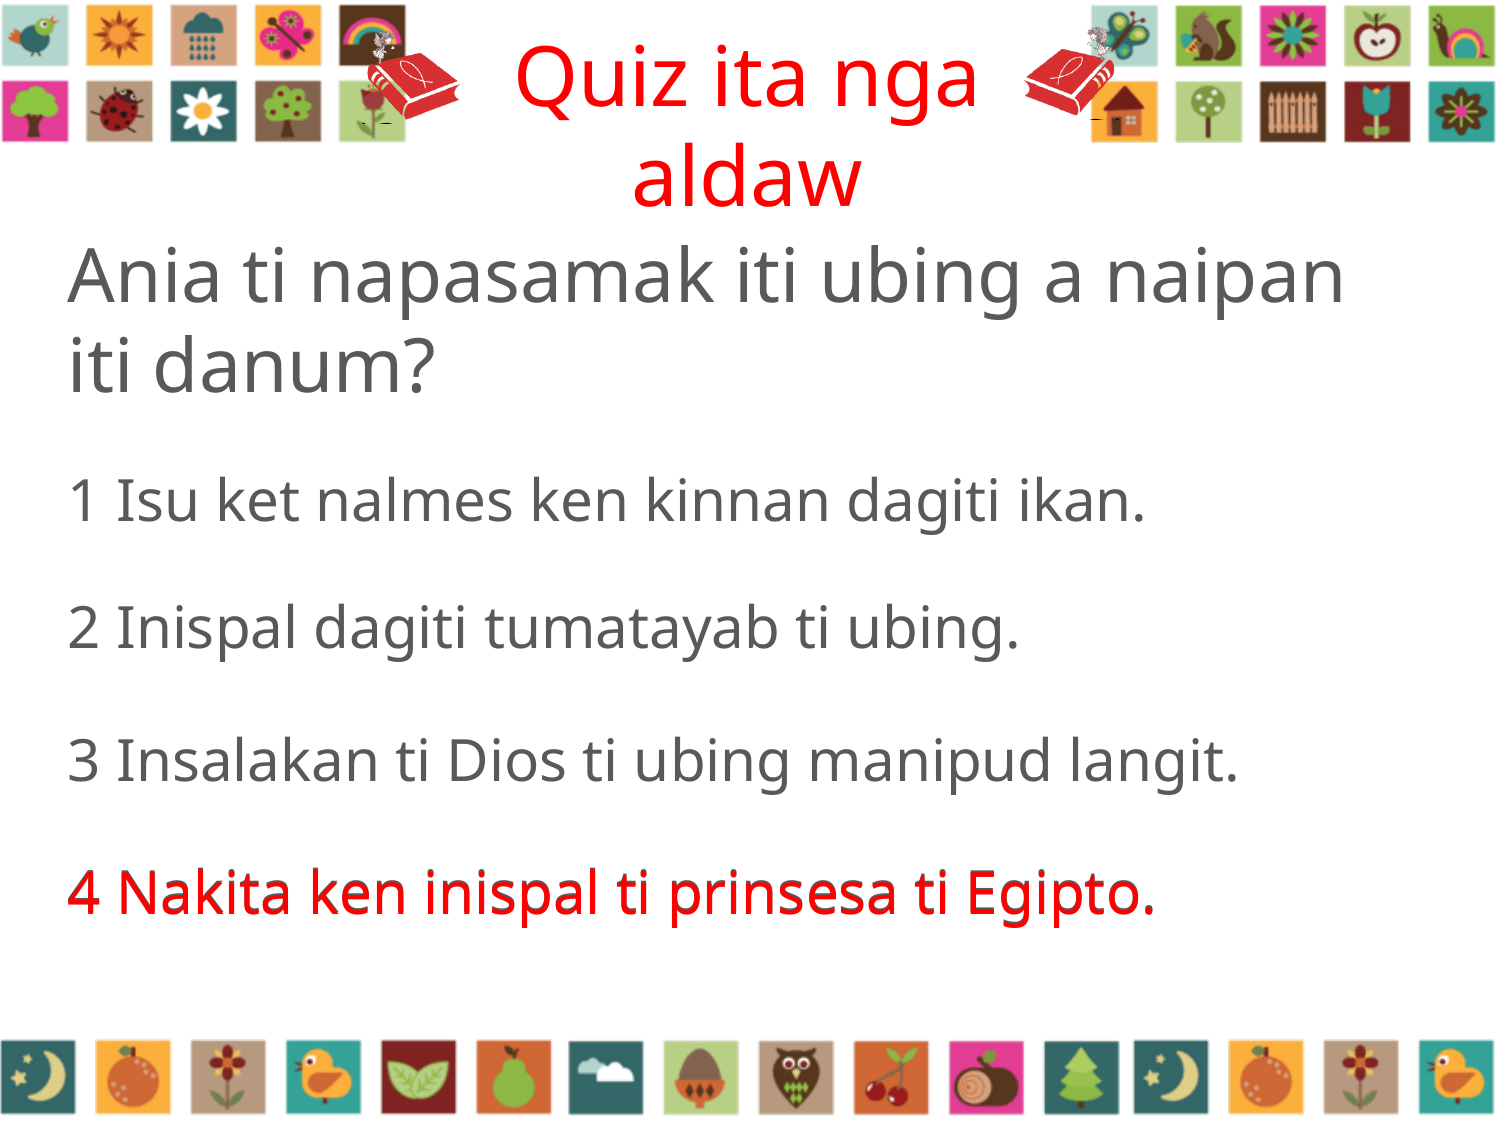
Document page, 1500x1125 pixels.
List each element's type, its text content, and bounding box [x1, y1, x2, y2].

text_box Quiz ita nga aldaw [414, 16, 1080, 219]
picture [0, 3, 492, 150]
text_box 1 Isu ket nalmes ken kinnan dagiti ikan. [53, 456, 1436, 541]
text_box 2 Inispal dagiti tumatayab ti ubing. [53, 582, 1436, 668]
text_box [0, 1028, 1500, 1118]
text_box 4 Nakita ken inispal ti prinsesa ti Egipto. [53, 849, 1483, 934]
text_box 3 Insalakan ti Dios ti ubing manipud langit. [53, 716, 1483, 801]
picture [992, 3, 1500, 150]
text_box Ania ti napasamak iti ubing a naipan iti danum? [53, 219, 1436, 415]
